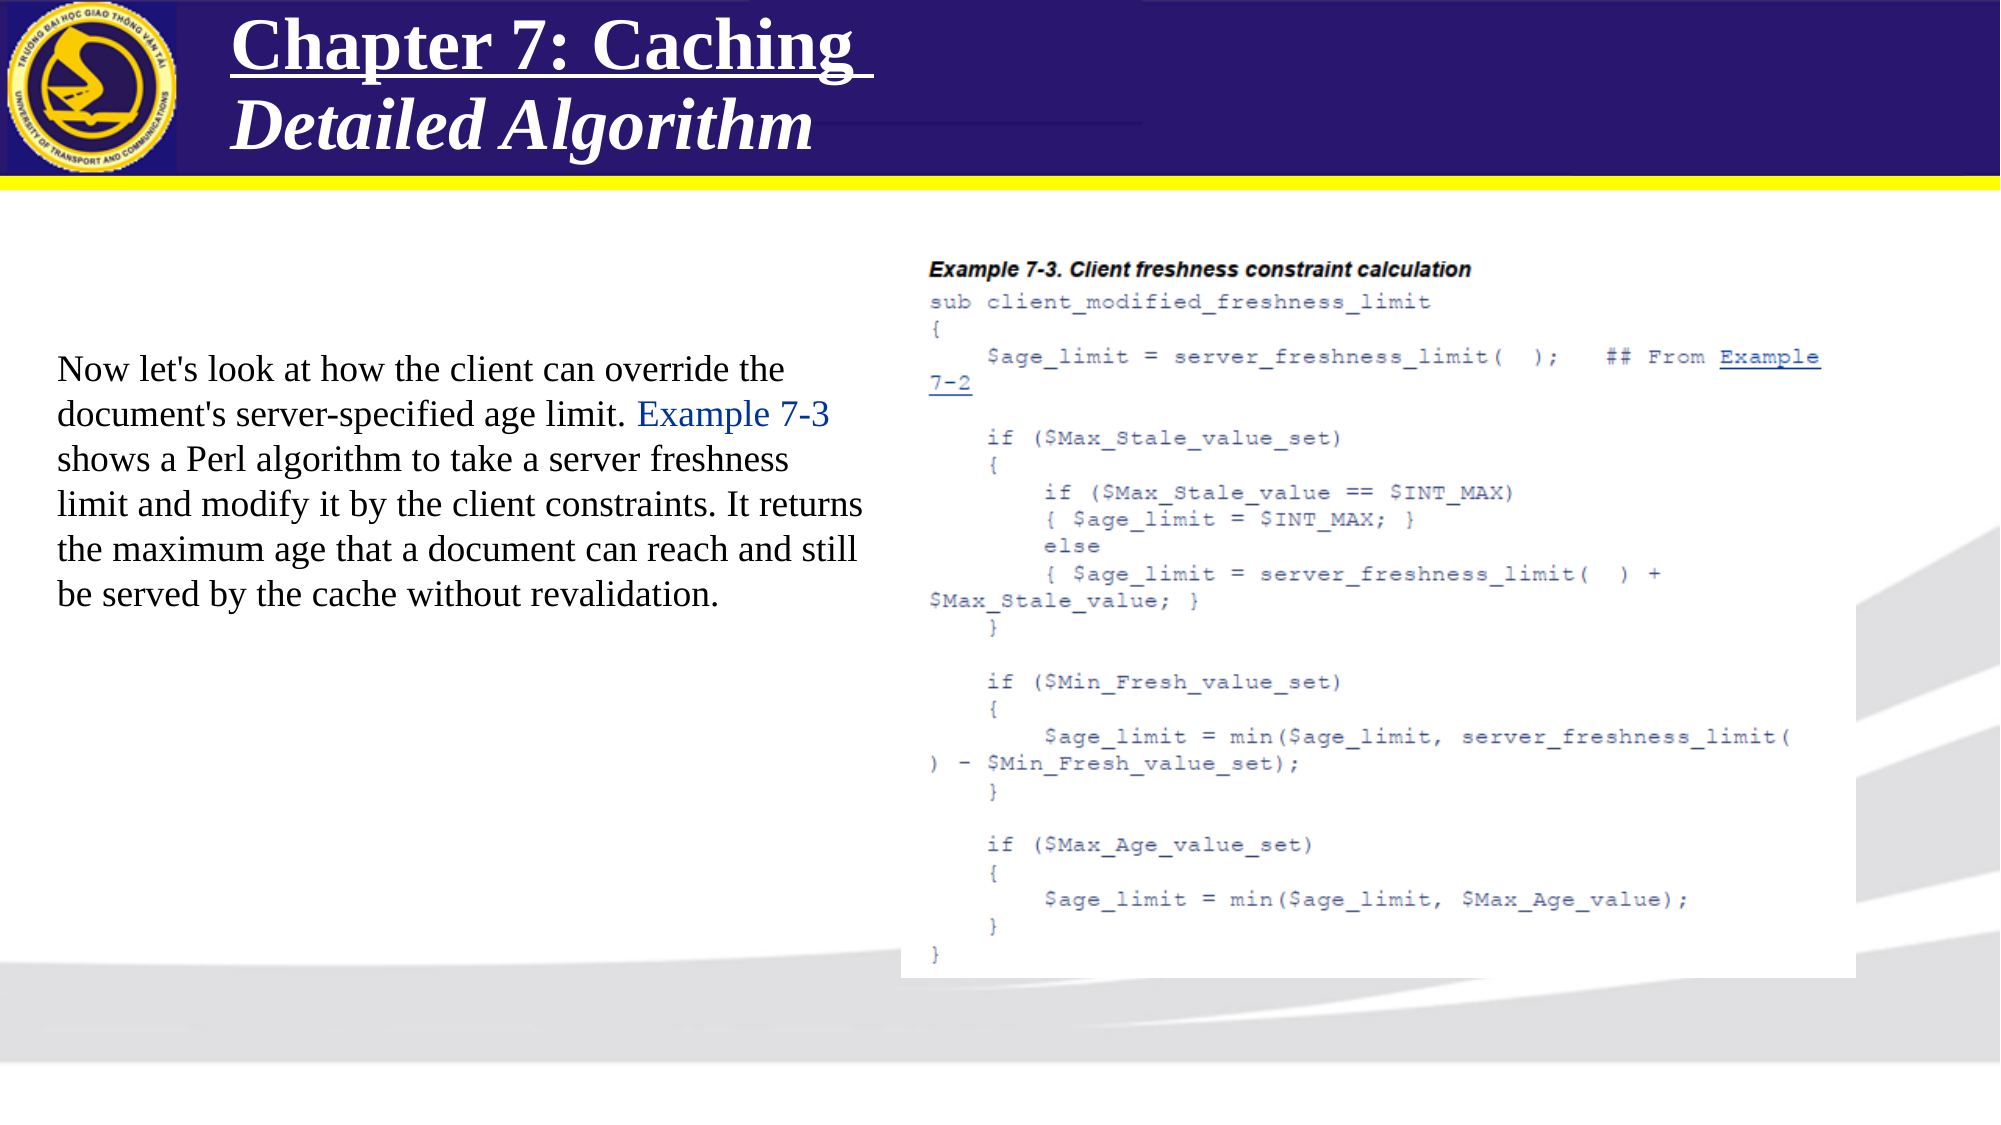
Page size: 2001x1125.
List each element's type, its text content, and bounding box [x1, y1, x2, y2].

picture [0, 0, 2000, 175]
picture [0, 191, 2000, 1125]
text_box Now let's look at how the client can override the document's server-specified age limit. Example 7-3 shows a Perl algorithm to take a server freshness limit and modify it by the client constraints. It returns the maximum age that a document can reach and still be served by the cache without revalidation. [42, 336, 883, 667]
text_box Chapter 7: Caching Detailed Algorithm [214, 0, 2000, 174]
